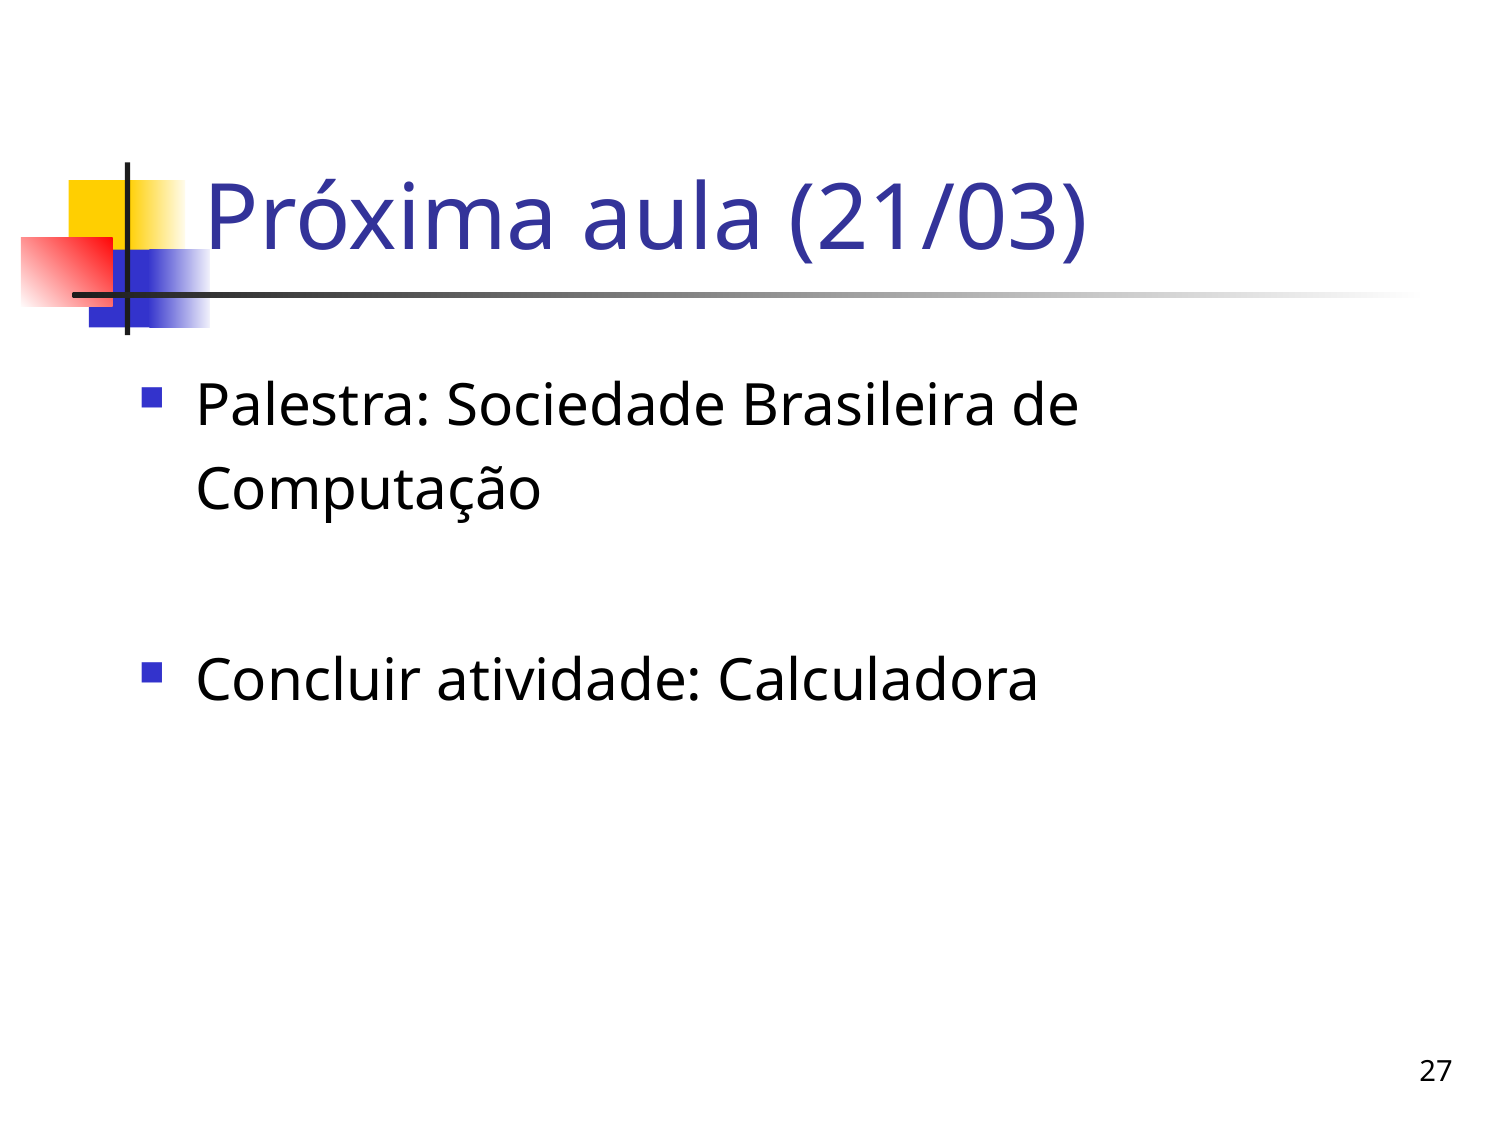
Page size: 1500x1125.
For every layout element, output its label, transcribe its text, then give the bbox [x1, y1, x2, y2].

slide_number 27 [1154, 1023, 1468, 1100]
title Próxima aula (21/03) [188, 34, 1468, 276]
list Palestra: Sociedade Brasileira de Computação Concluir atividade: Calculadora [123, 345, 1400, 1007]
